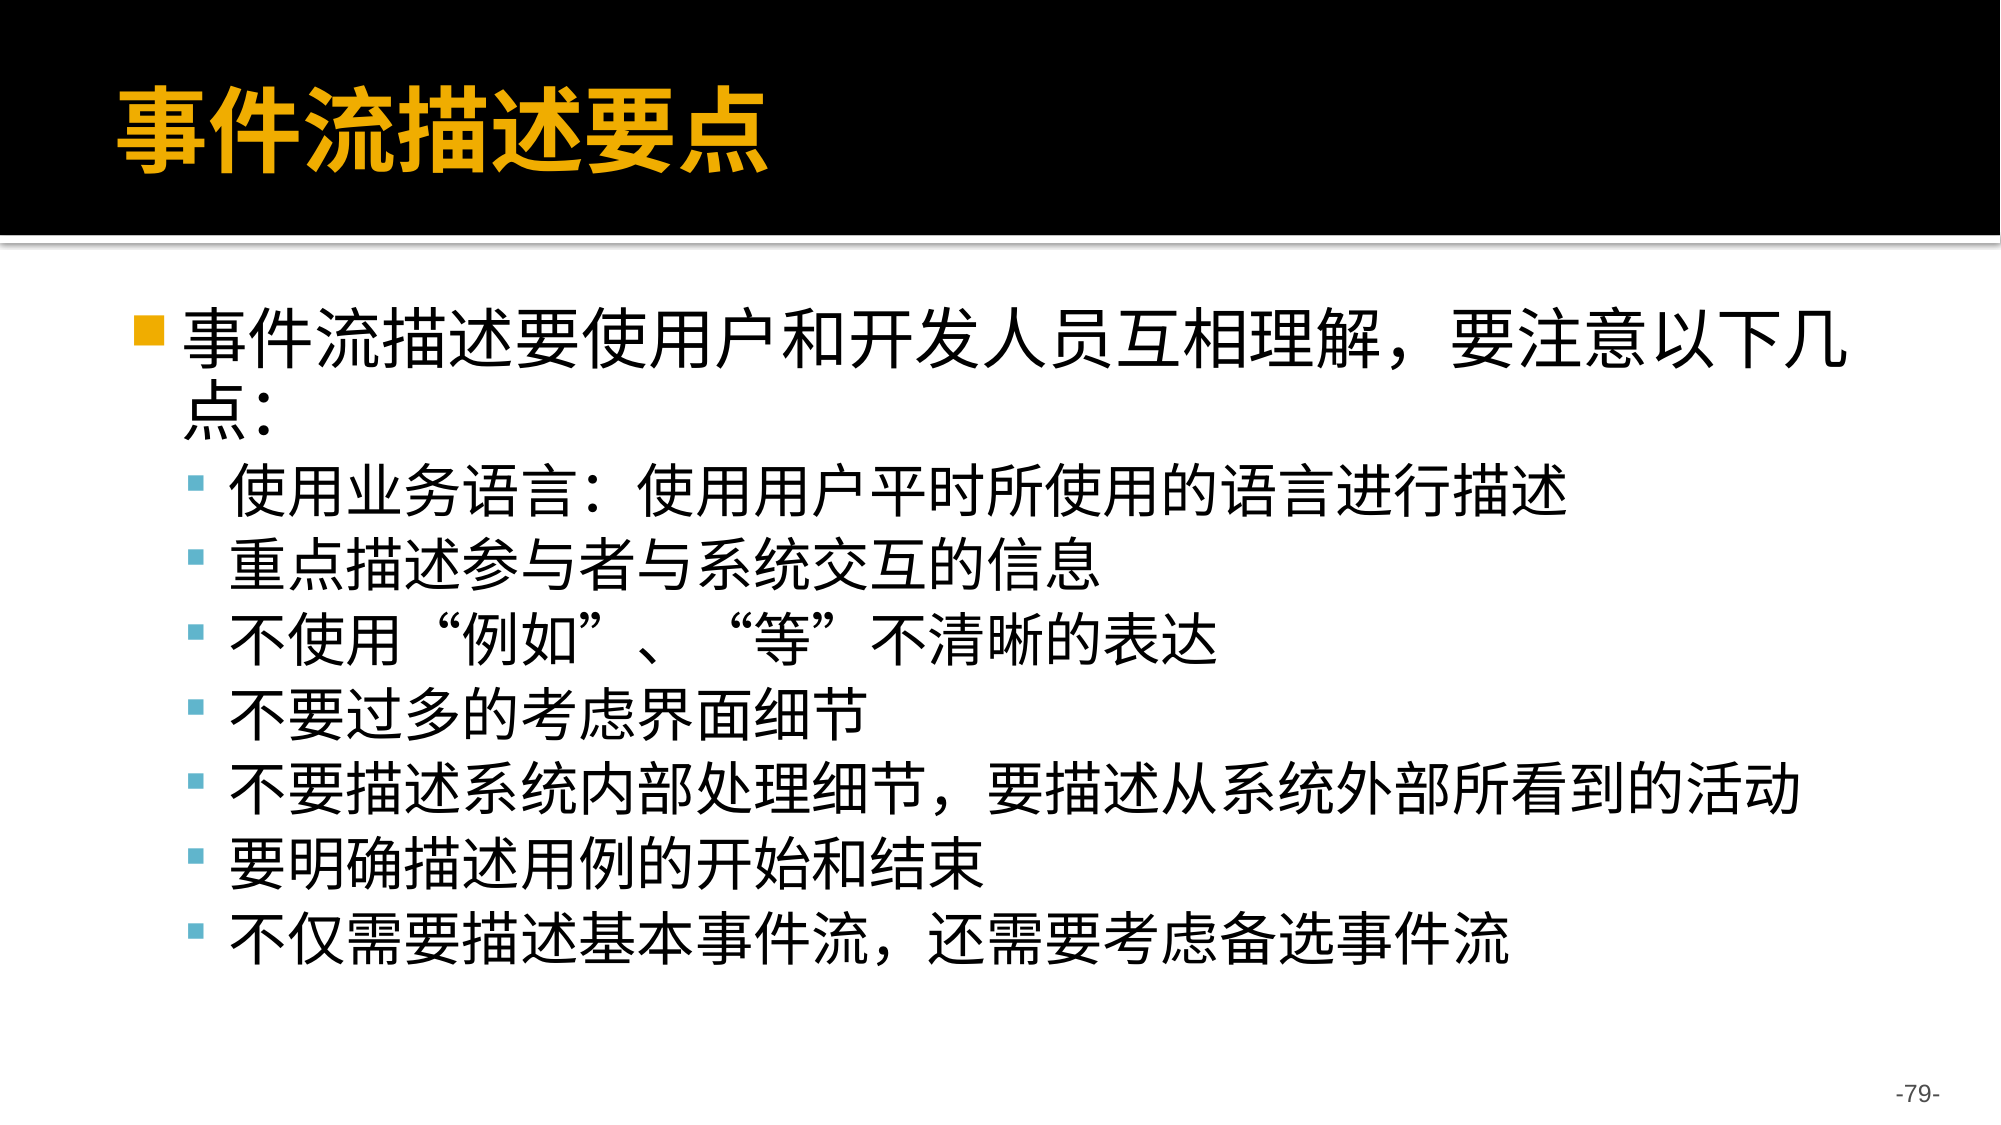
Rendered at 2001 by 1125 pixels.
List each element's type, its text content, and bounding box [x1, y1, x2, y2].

slide_number -79- [1794, 1062, 1955, 1108]
list 事件流描述要使用户和开发人员互相理解，要注意以下几点： 使用业务语言：使用用户平时所使用的语言进行描述 重点描述参与者与系统交互的信息 不使用“例如”、“等”不清晰的表达 不要过多的考虑界面细节 不要描述系统内部处理细节，要描述从系统外部所看到的活动 要明确描述用例的开始和结束 不仅需要描述基本事件流，还需要考虑备选事件流 [99, 291, 1900, 1050]
title 事件流描述要点 [99, 25, 1900, 231]
